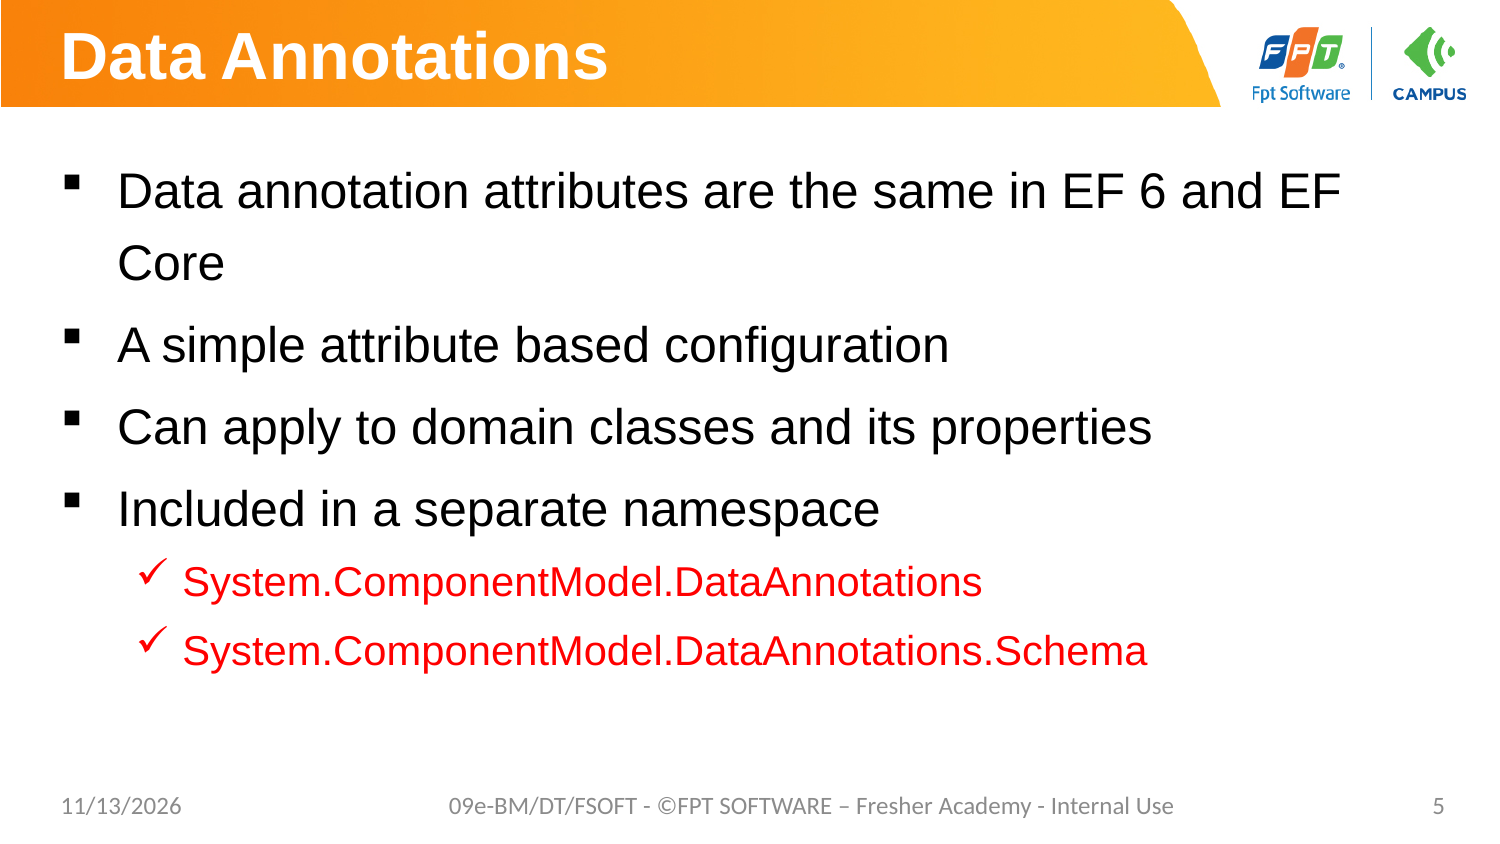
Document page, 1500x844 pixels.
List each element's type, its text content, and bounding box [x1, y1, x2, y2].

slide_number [45, 782, 270, 827]
title Data Annotations [45, 0, 1176, 106]
footer 09e-BM/DT/FSOFT - ©FPT SOFTWARE – Fresher Academy - Internal Use [289, 782, 1335, 827]
slide_number 5 [1350, 782, 1461, 827]
list Data annotation attributes are the same in EF 6 and EF Core A simple attribute based configuration Can apply to domain classes and its properties Included in a separate namespace System.ComponentModel.DataAnnotations System.ComponentModel.DataAnnotations.Schema [45, 139, 1461, 754]
picture [1, 0, 1499, 844]
